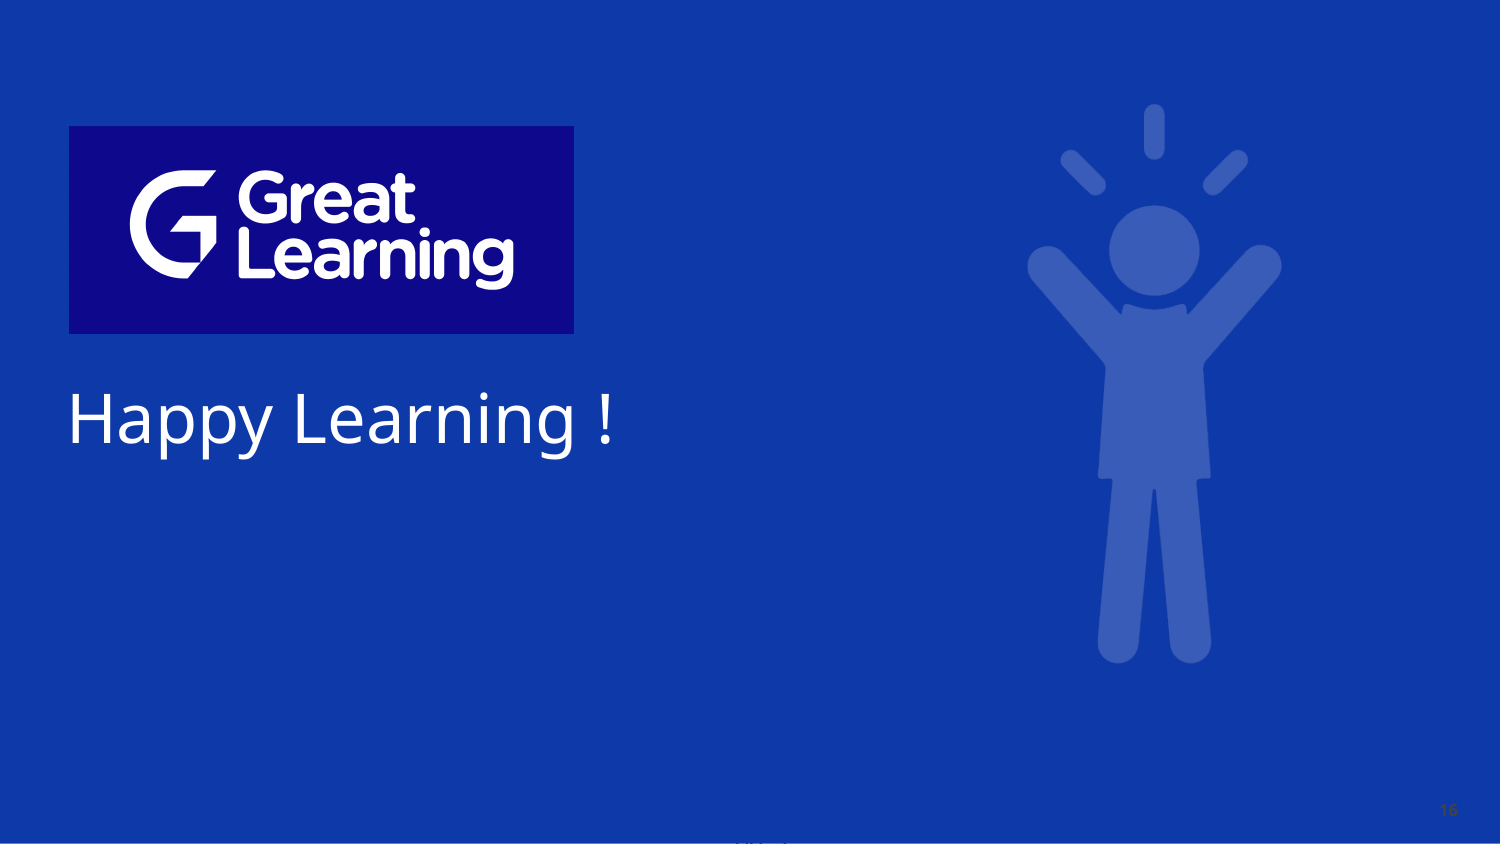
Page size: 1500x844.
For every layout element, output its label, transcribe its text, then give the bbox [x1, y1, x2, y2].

slide_number 16 [1403, 779, 1494, 844]
picture [69, 126, 574, 334]
picture [992, 84, 1337, 692]
